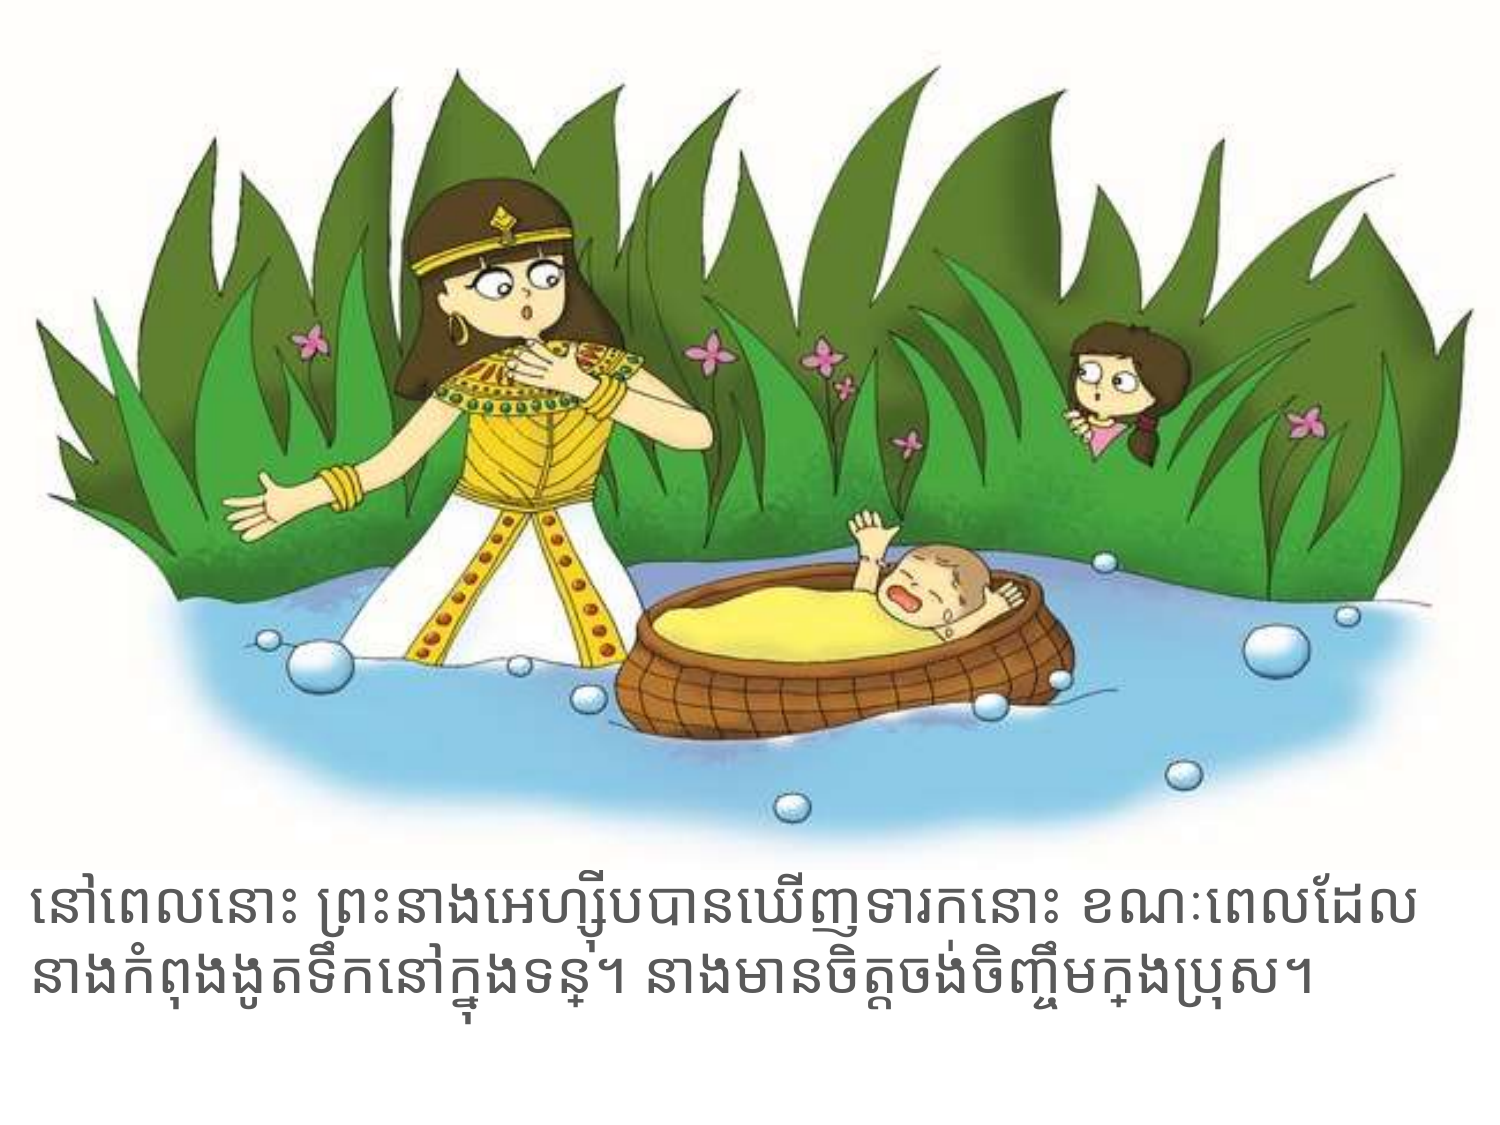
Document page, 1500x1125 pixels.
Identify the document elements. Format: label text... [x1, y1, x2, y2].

picture [0, 0, 1500, 870]
text_box នៅពេលនោះ ព្រះនាងអេហ្ស៊ីបបានឃើញទារកនោះ ខណៈពេលដែលនាងកំពុងងូតទឹកនៅក្នុងទន្លេ។ នាង​មាន​ចិត្ត​ចង់​ចិញ្ចឹម​ក្មេង​ប្រុស។ [14, 875, 1500, 1013]
